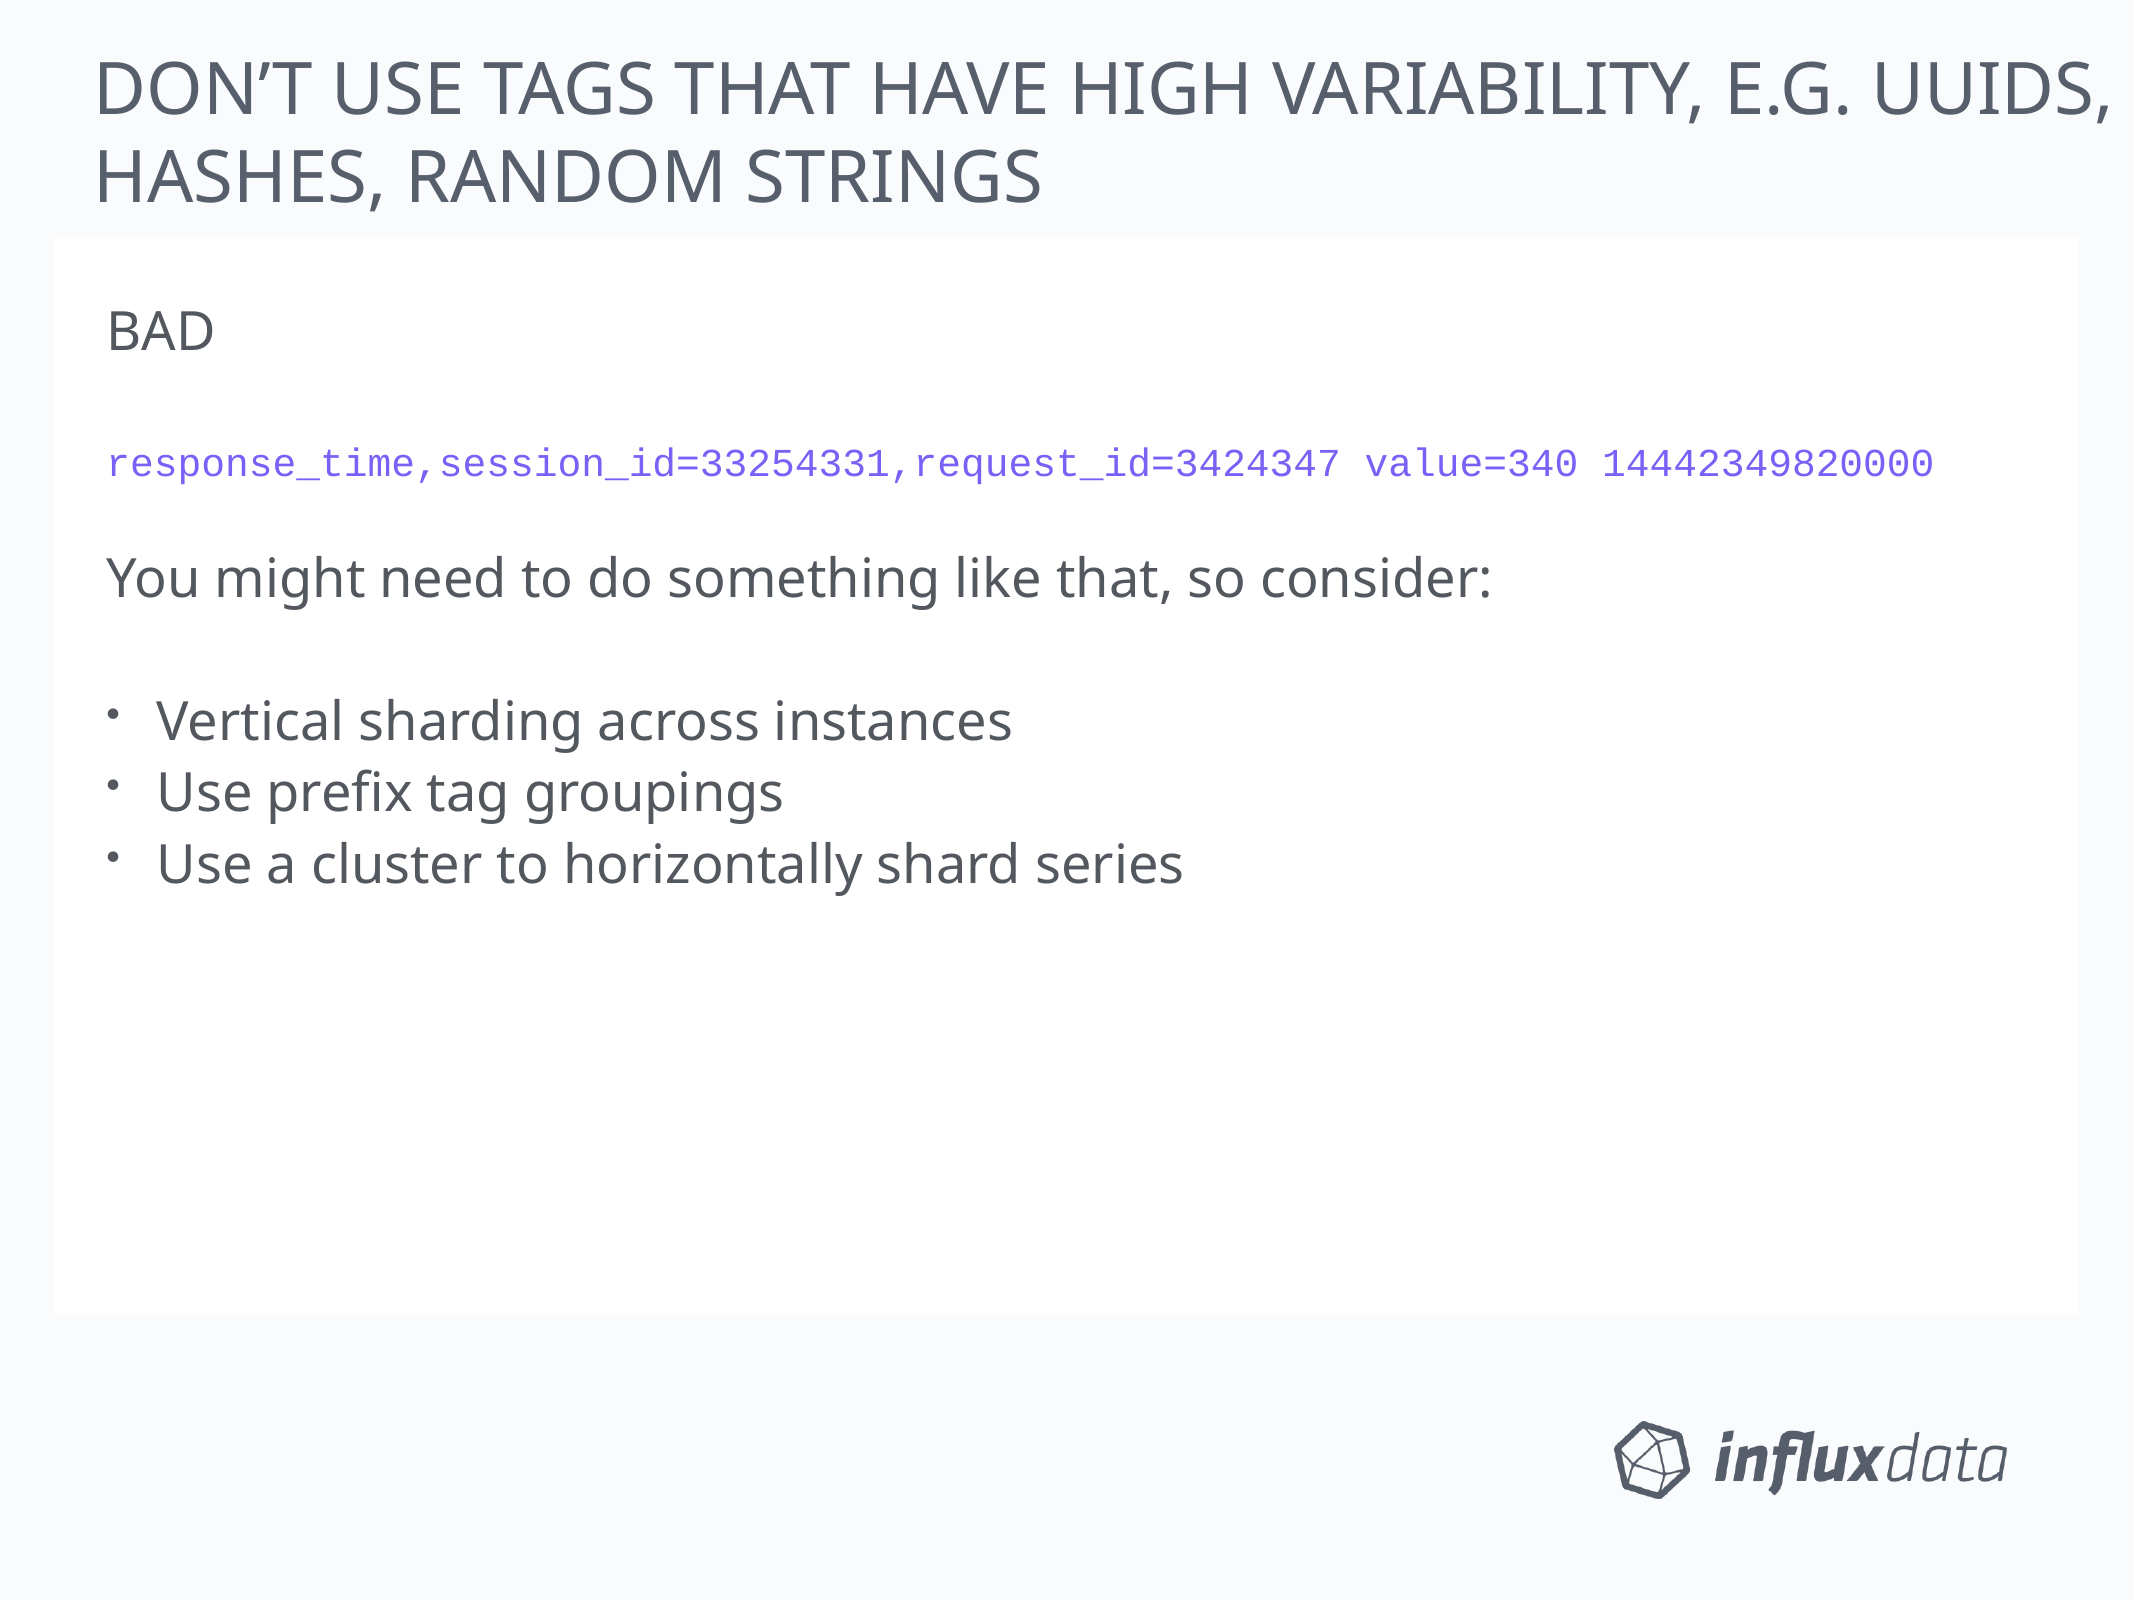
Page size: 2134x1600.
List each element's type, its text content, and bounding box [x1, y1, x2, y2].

picture [1613, 1421, 2007, 1499]
list BAD response_time,session_id=33254331,request_id=3424347 value=340 14442349820000 You might need to do something like that, so consider: Vertical sharding across instances Use prefix tag groupings Use a cluster to horizontally shard series [53, 236, 2080, 1315]
list DON’T USE TAGS THAT HAVE HIGH VARIABILITY, E.G. UUIDS, HASHES, RANDOM STRINGS [84, 49, 2134, 226]
